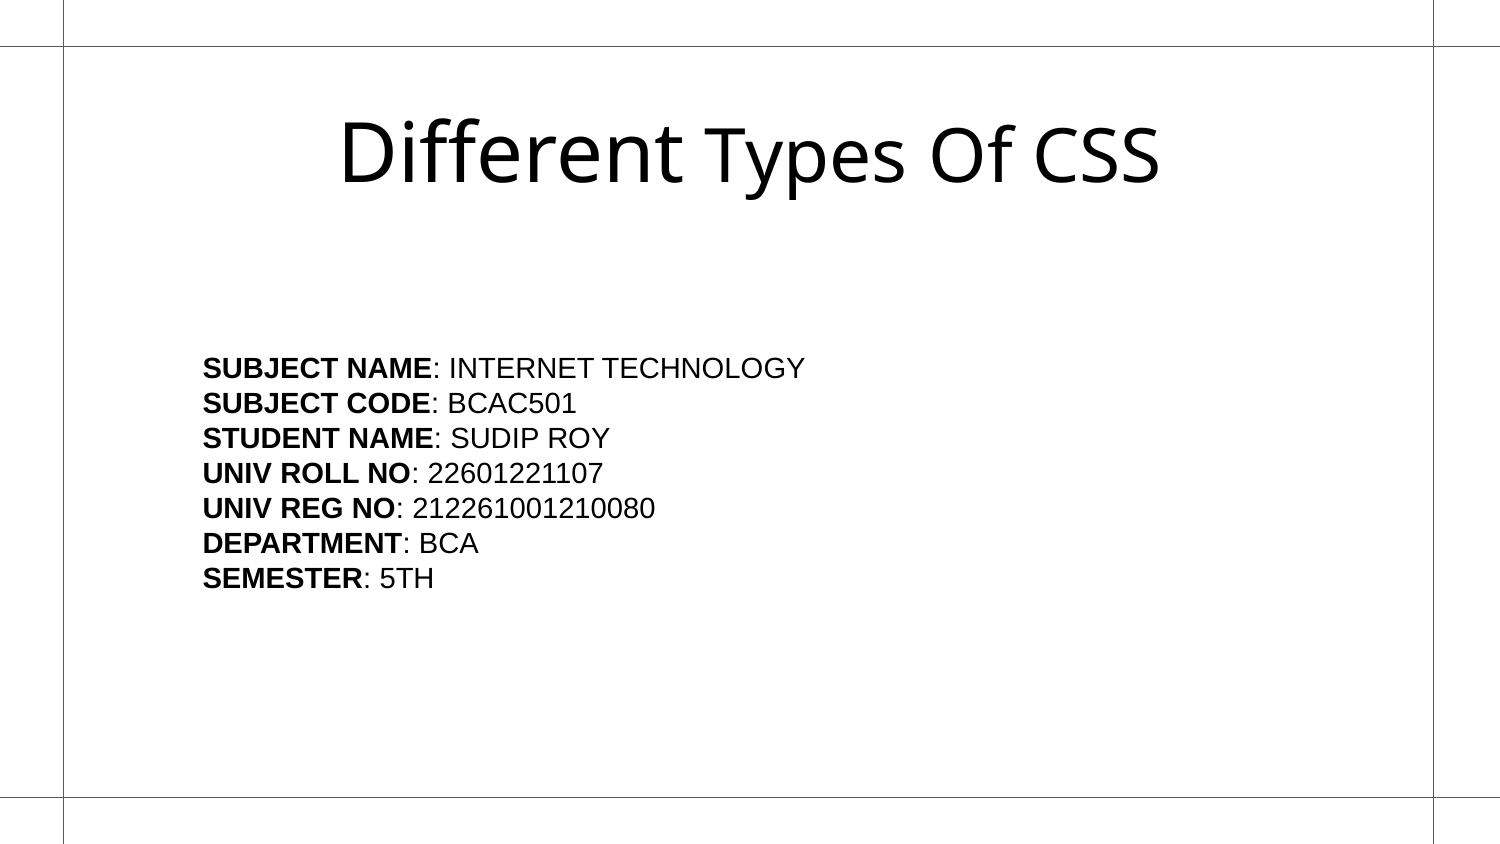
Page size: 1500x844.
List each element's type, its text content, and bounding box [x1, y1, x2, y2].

text_box SUBJECT NAME: INTERNET TECHNOLOGY SUBJECT CODE: BCAC501 STUDENT NAME: SUDIP ROY UNIV ROLL NO: 22601221107 UNIV REG NO: 212261001210080 DEPARTMENT: BCA SEMESTER: 5TH [187, 342, 1313, 602]
text_box Different Types Of CSS [284, 91, 1216, 207]
